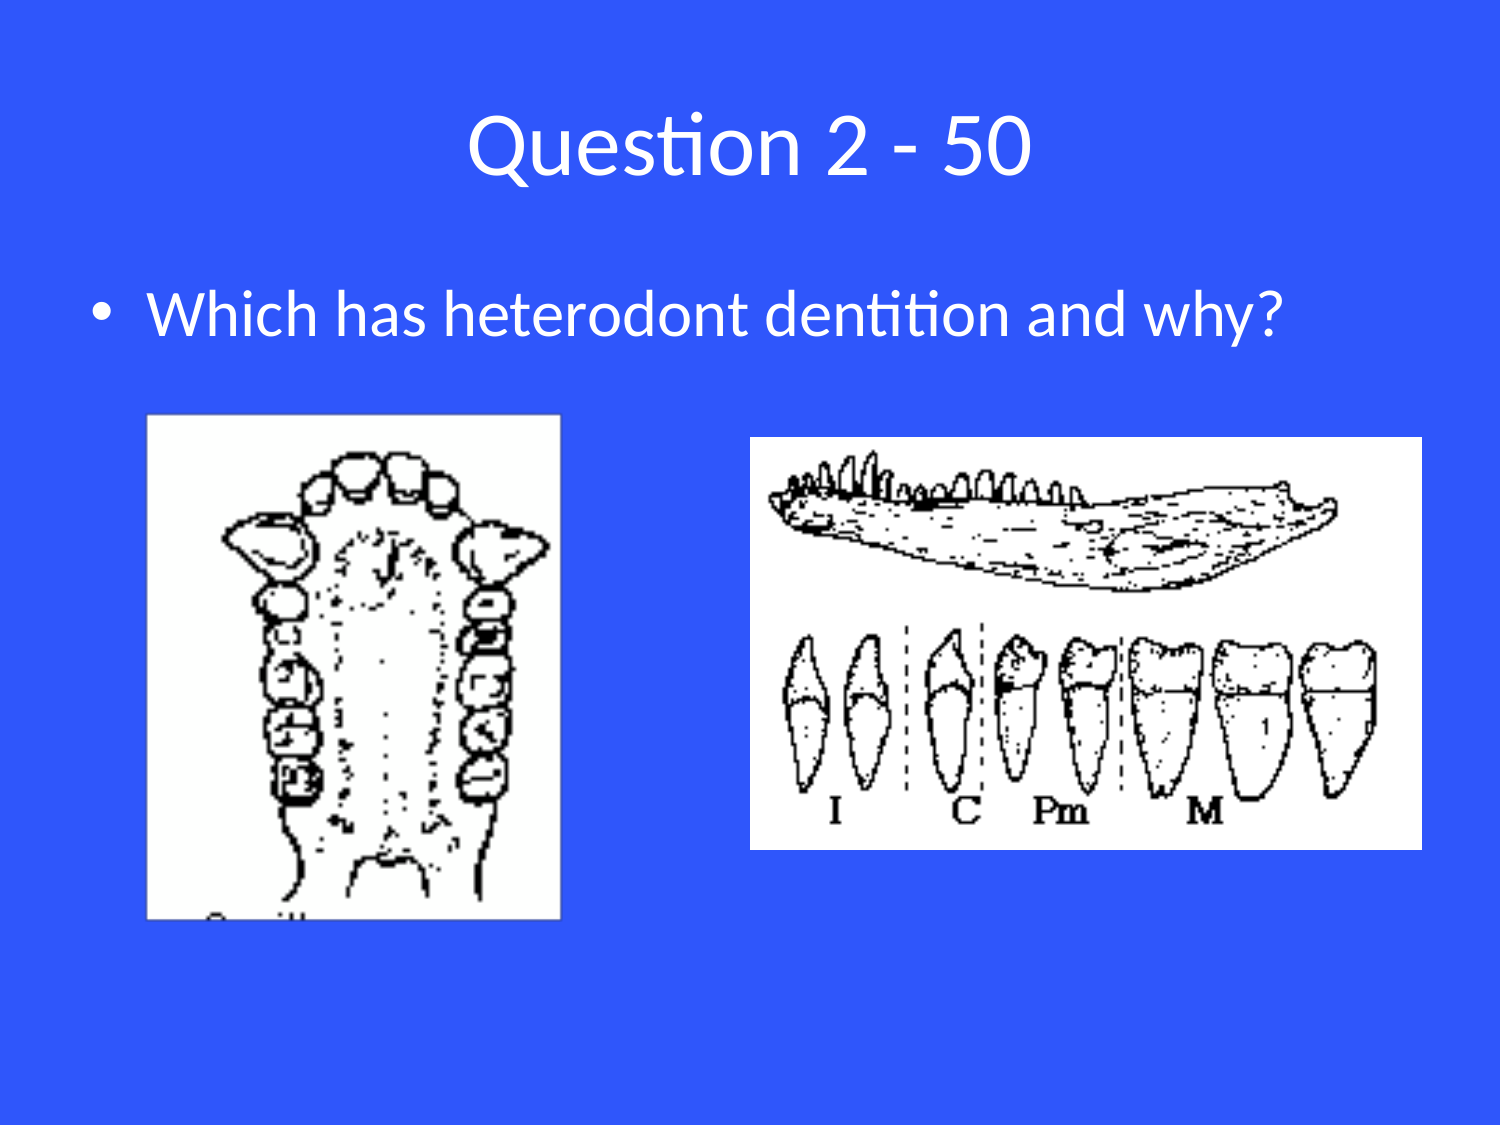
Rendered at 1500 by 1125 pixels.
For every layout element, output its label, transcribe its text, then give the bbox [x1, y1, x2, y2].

picture [124, 374, 1422, 1125]
title Question 2 - 50 [75, 45, 1425, 233]
list Which has heterodont dentition and why? [75, 262, 1425, 1005]
